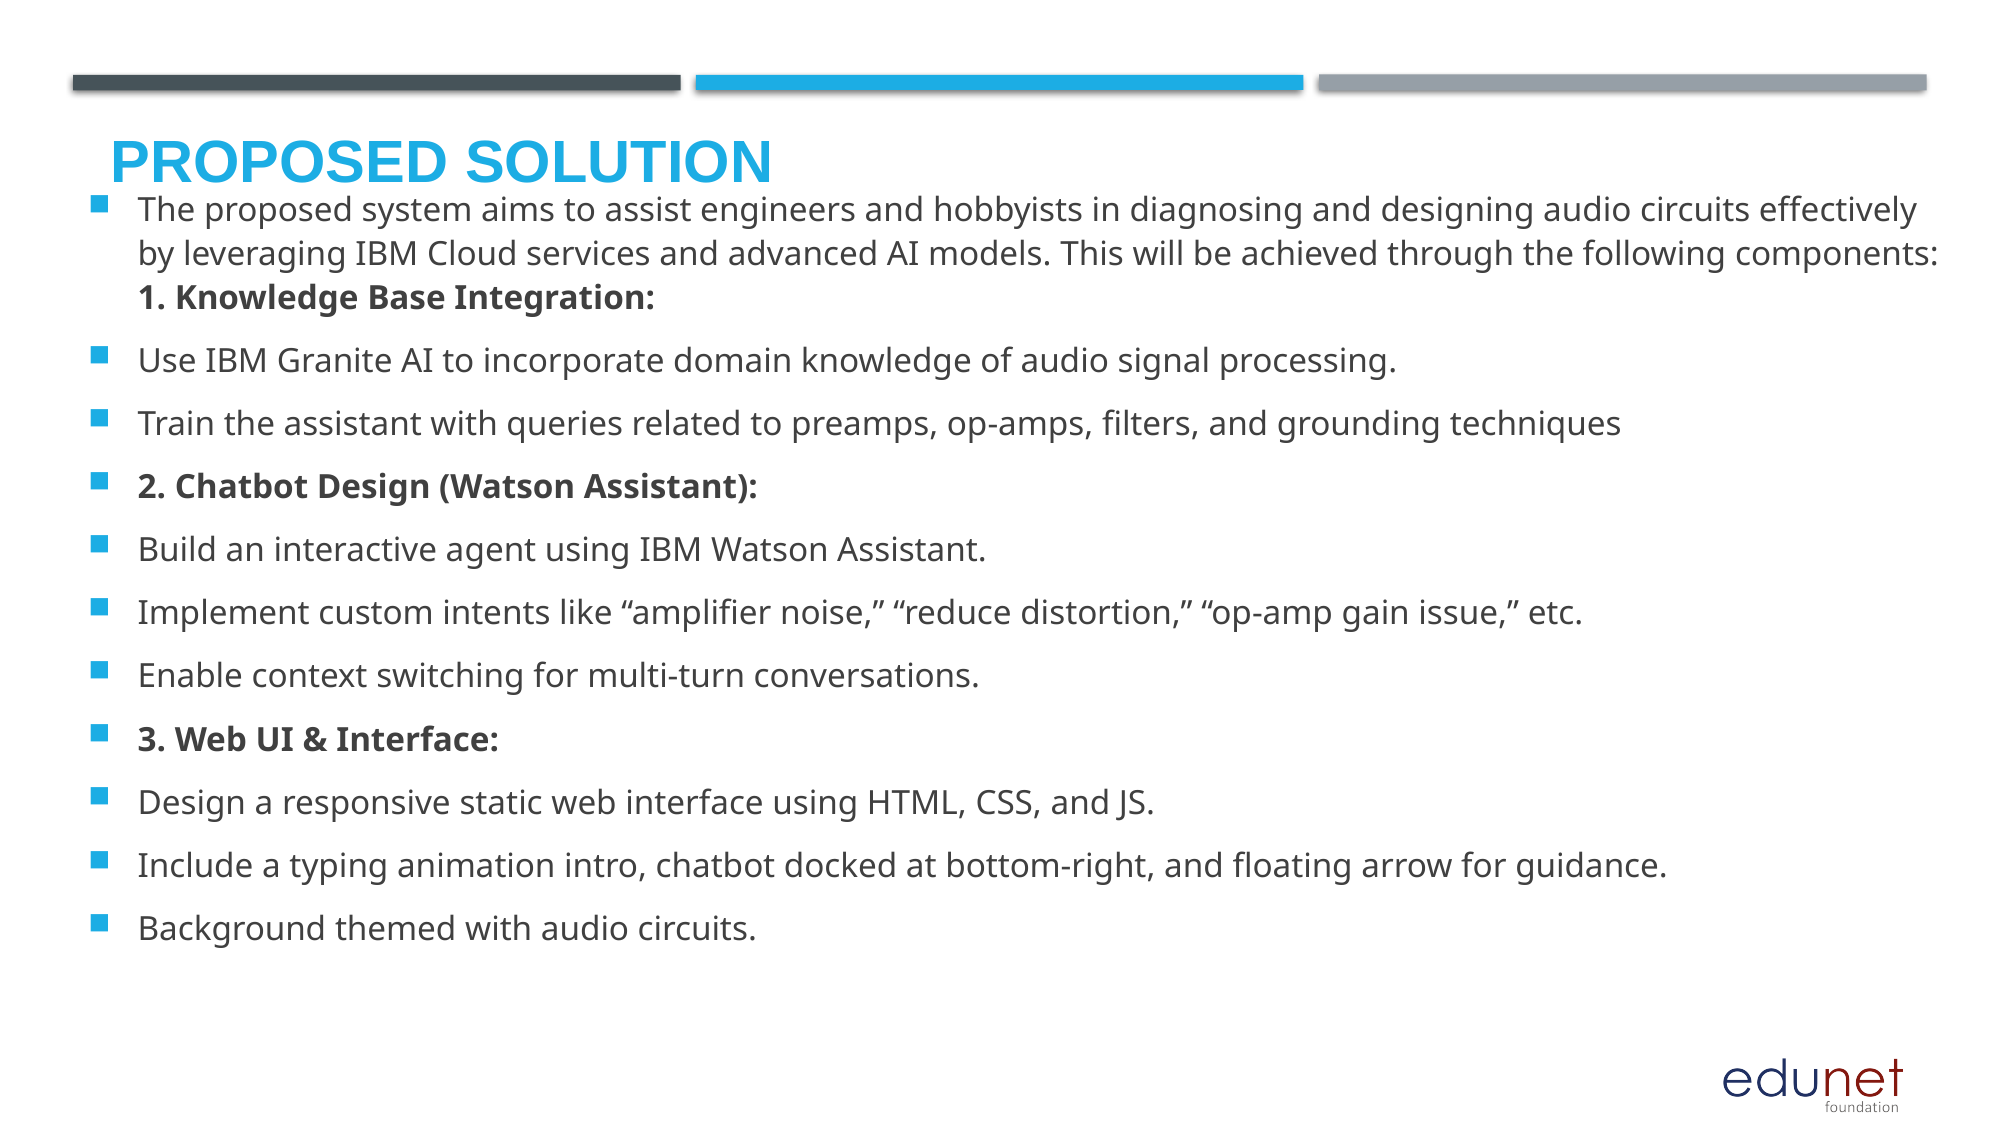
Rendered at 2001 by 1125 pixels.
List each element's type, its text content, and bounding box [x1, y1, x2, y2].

title Proposed Solution [95, 115, 1905, 178]
list The proposed system aims to assist engineers and hobbyists in diagnosing and designing audio circuits effectively by leveraging IBM Cloud services and advanced AI models. This will be achieved through the following components: 1. Knowledge Base Integration: Use IBM Granite AI to incorporate domain knowledge of audio signal processing. Train the assistant with queries related to preamps, op-amps, filters, and grounding techniques 2. Chatbot Design (Watson Assistant): Build an interactive agent using IBM Watson Assistant. Implement custom intents like “amplifier noise,” “reduce distortion,” “op-amp gain issue,” etc. Enable context switching for multi-turn conversations. 3. Web UI & Interface: Design a responsive static web interface using HTML, CSS, and JS. Include a typing animation intro, chatbot docked at bottom-right, and floating arrow for guidance. Background themed with audio circuits. [72, 178, 1978, 1091]
picture [1719, 1091, 1905, 1116]
